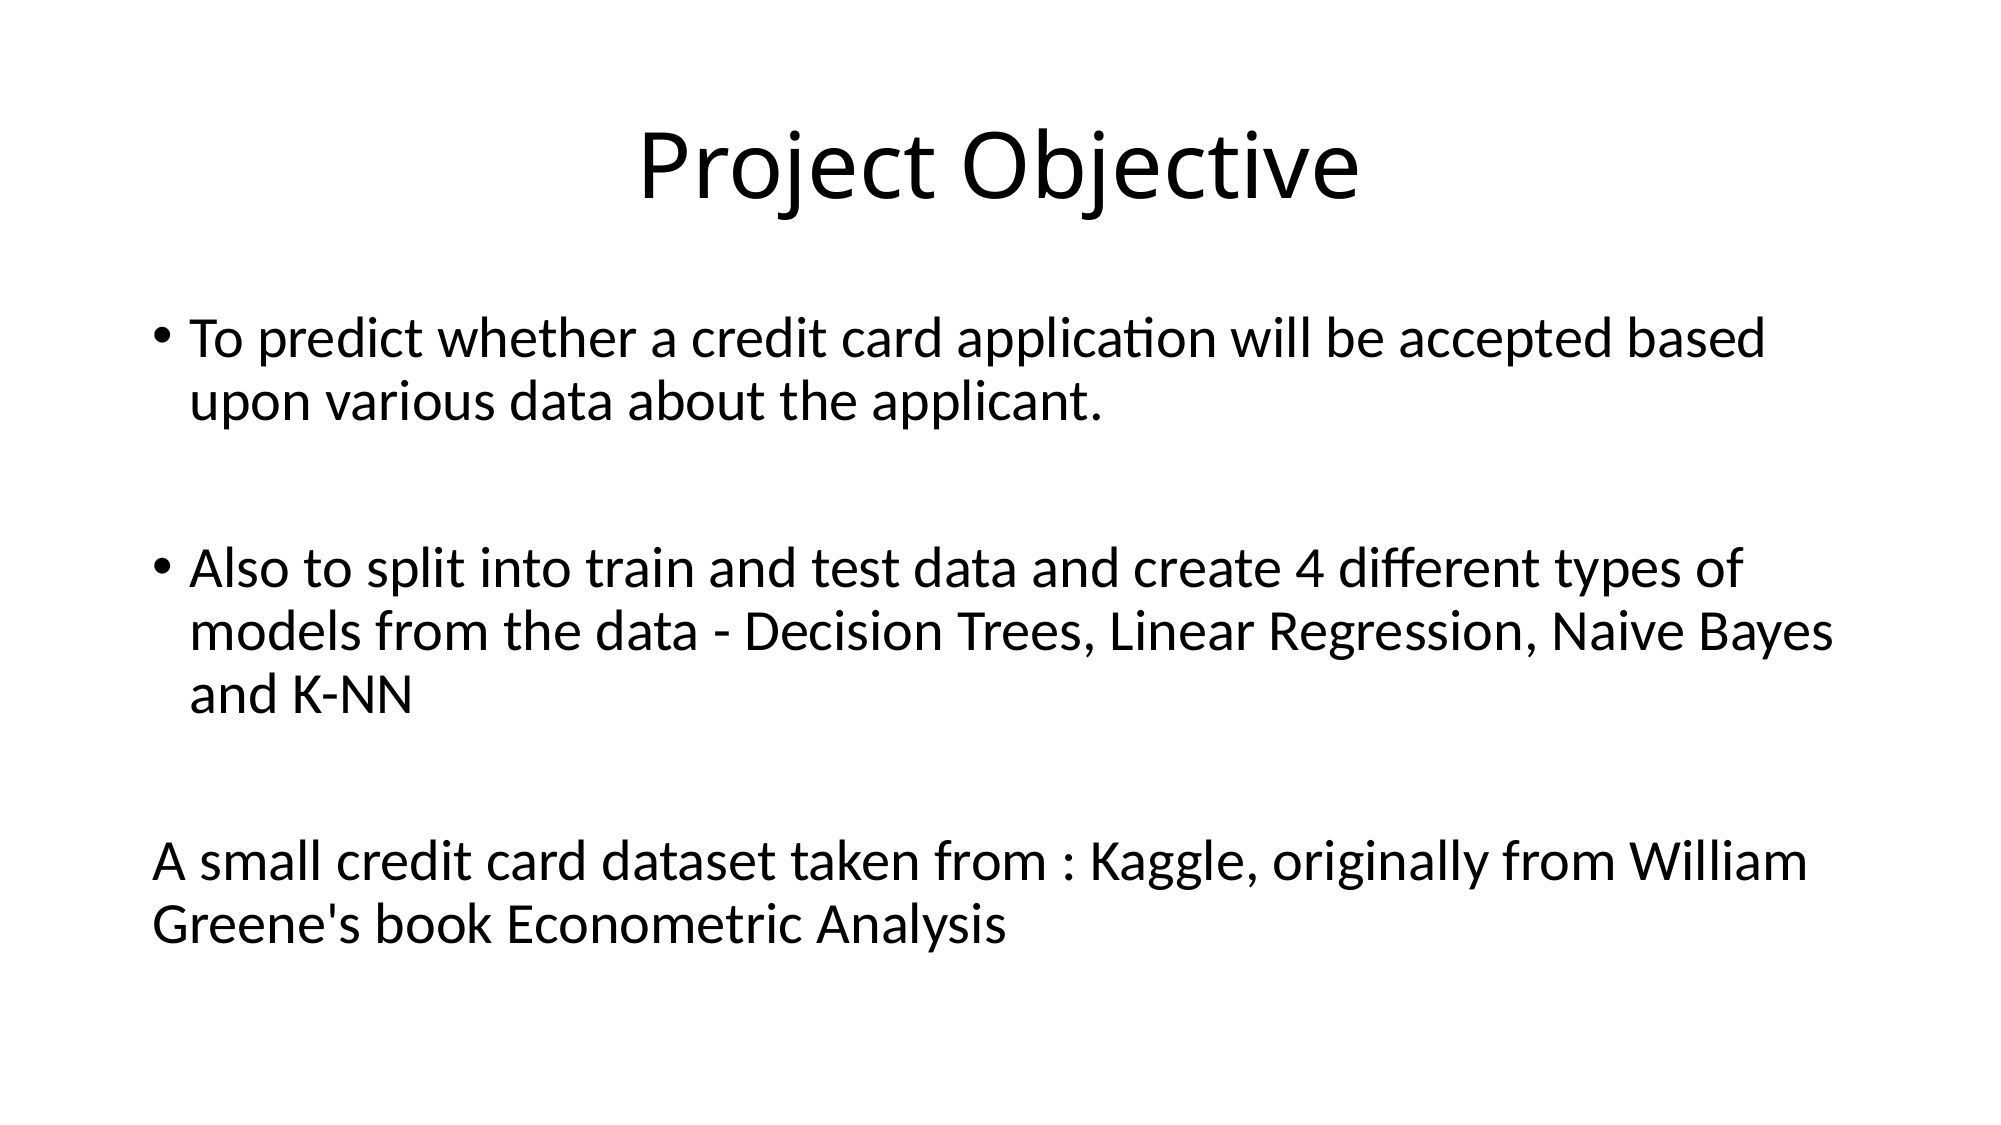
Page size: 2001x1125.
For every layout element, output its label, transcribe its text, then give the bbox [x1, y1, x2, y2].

title Project Objective [137, 59, 1863, 278]
list To predict whether a credit card application will be accepted based upon various data about the applicant. Also to split into train and test data and create 4 different types of models from the data - Decision Trees, Linear Regression, Naive Bayes and K-NN A small credit card dataset taken from : Kaggle, originally from William Greene's book Econometric Analysis [137, 299, 1863, 1014]
